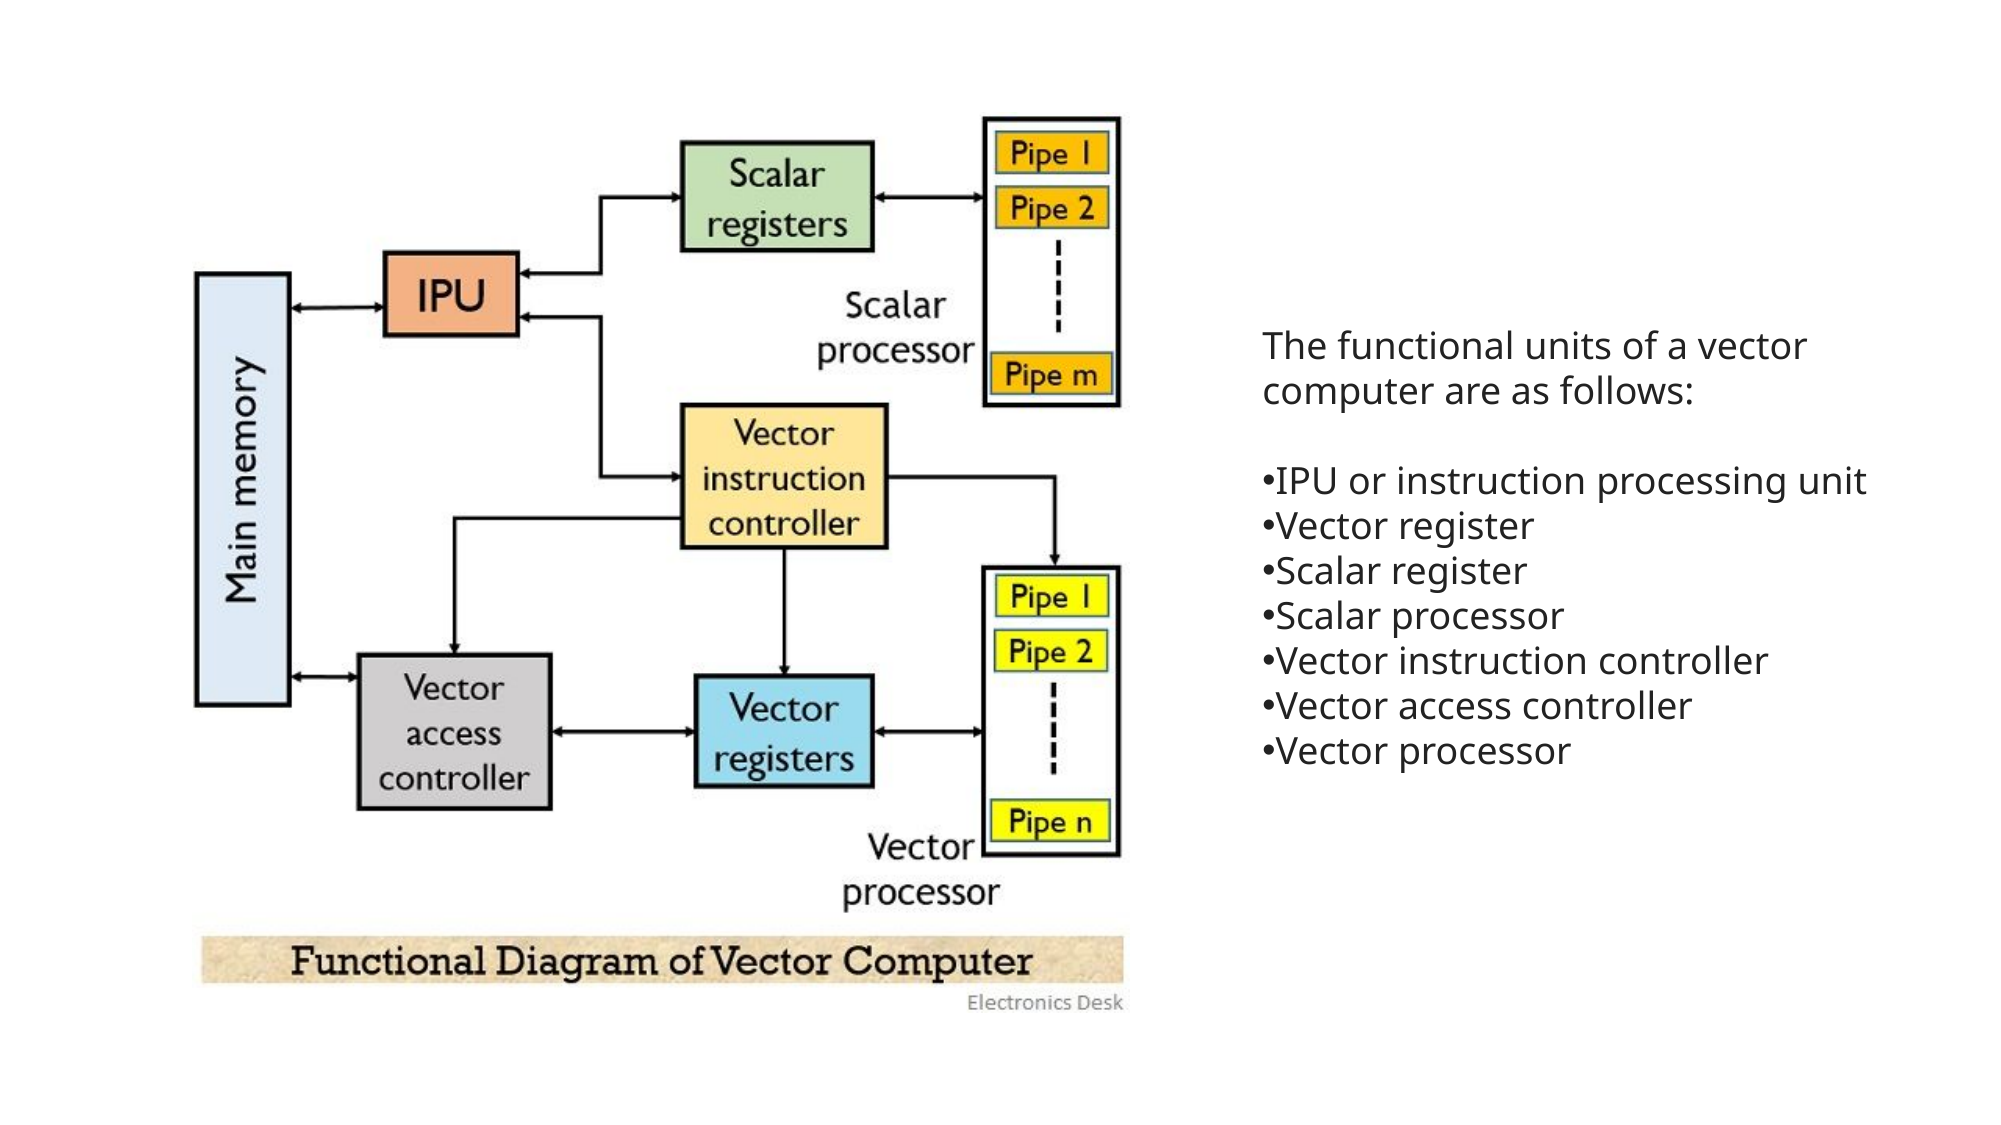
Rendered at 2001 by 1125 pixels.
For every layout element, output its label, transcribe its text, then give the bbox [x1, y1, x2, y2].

text_box The functional units of a vector computer are as follows: IPU or instruction processing unit Vector register Scalar register Scalar processor Vector instruction controller Vector access controller Vector processor [1247, 314, 1961, 780]
picture [191, 112, 1130, 1013]
